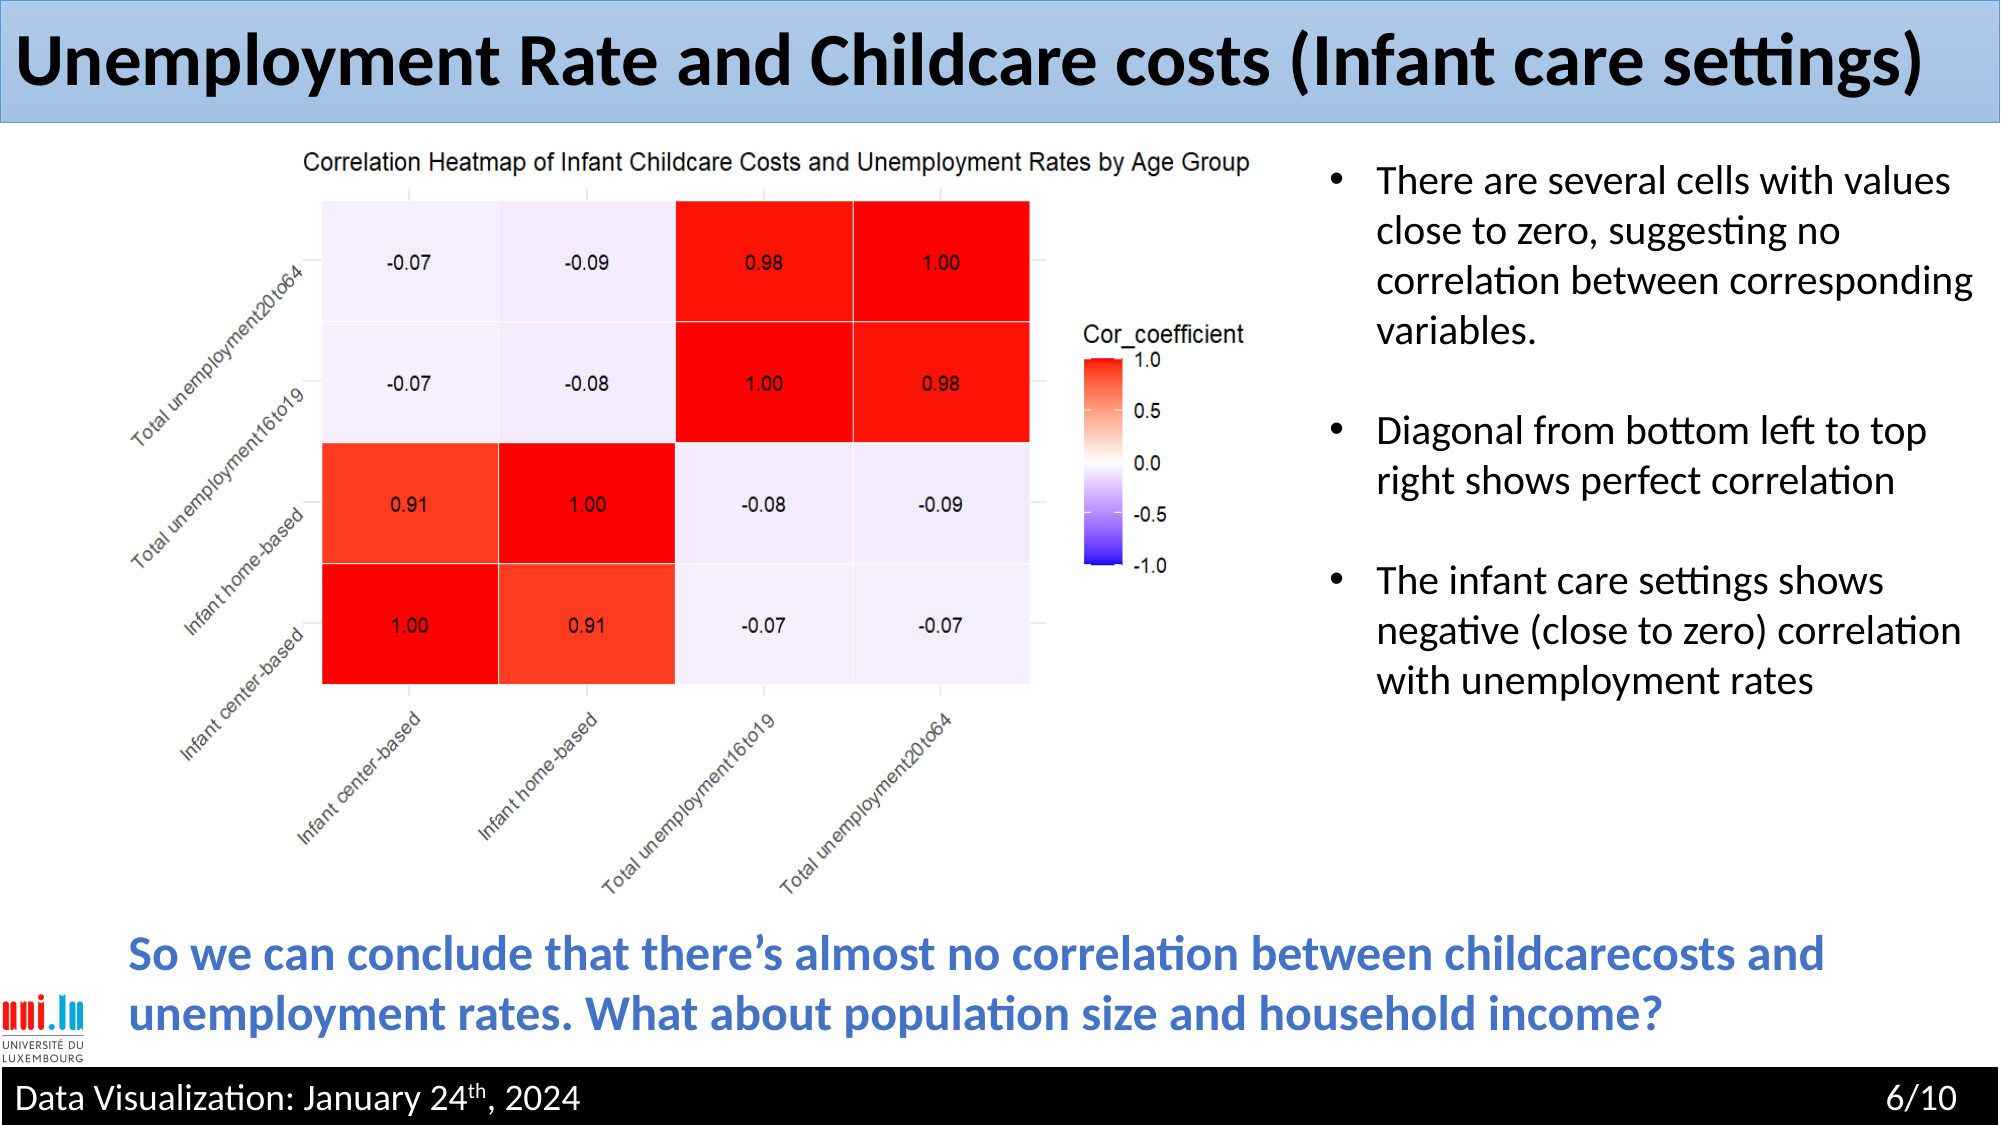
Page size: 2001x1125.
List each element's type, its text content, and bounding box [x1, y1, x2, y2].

title Unemployment Rate and Childcare costs (Infant care settings) [0, 0, 2000, 123]
picture [0, 992, 87, 1066]
text_box Data Visualization: January 24th, 2024 6/10 [0, 1064, 2000, 1125]
text_box There are several cells with values close to zero, suggesting no correlation between corresponding variables. Diagonal from bottom left to top right shows perfect correlation The infant care settings shows negative (close to zero) correlation with unemployment rates [1314, 145, 2000, 711]
text_box So we can conclude that there’s almost no correlation between childcarecosts and unemployment rates. What about population size and household income? [113, 913, 1973, 1048]
picture [102, 137, 1269, 914]
